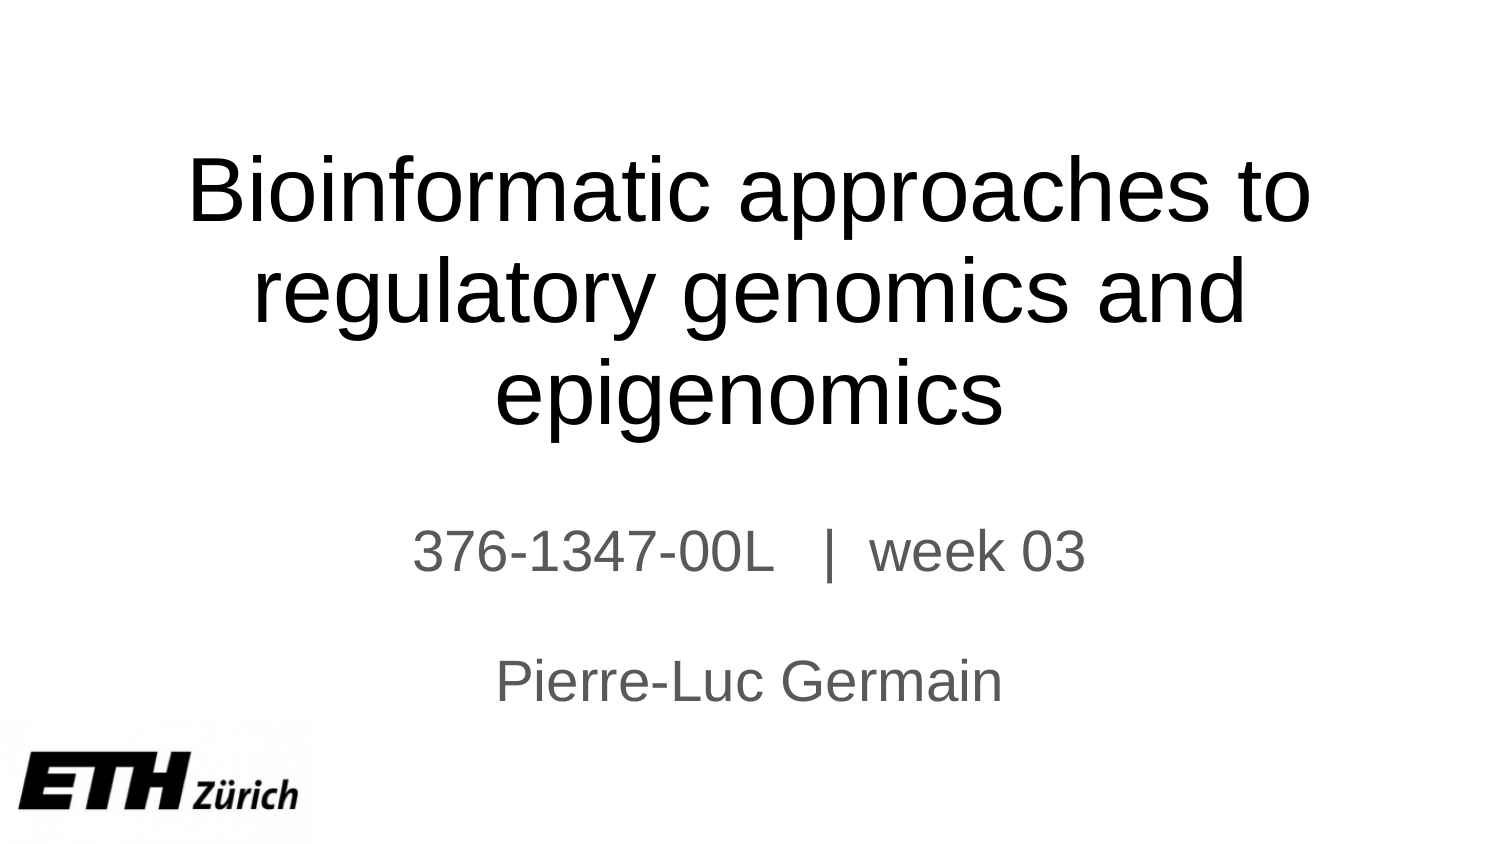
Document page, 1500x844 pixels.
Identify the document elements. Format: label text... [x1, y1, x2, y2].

title Bioinformatic approaches to regulatory genomics and epigenomics [51, 122, 1449, 459]
picture [0, 717, 316, 844]
subtitle 376-​1347-00L | week 03 Pierre-Luc Germain [51, 503, 1449, 816]
